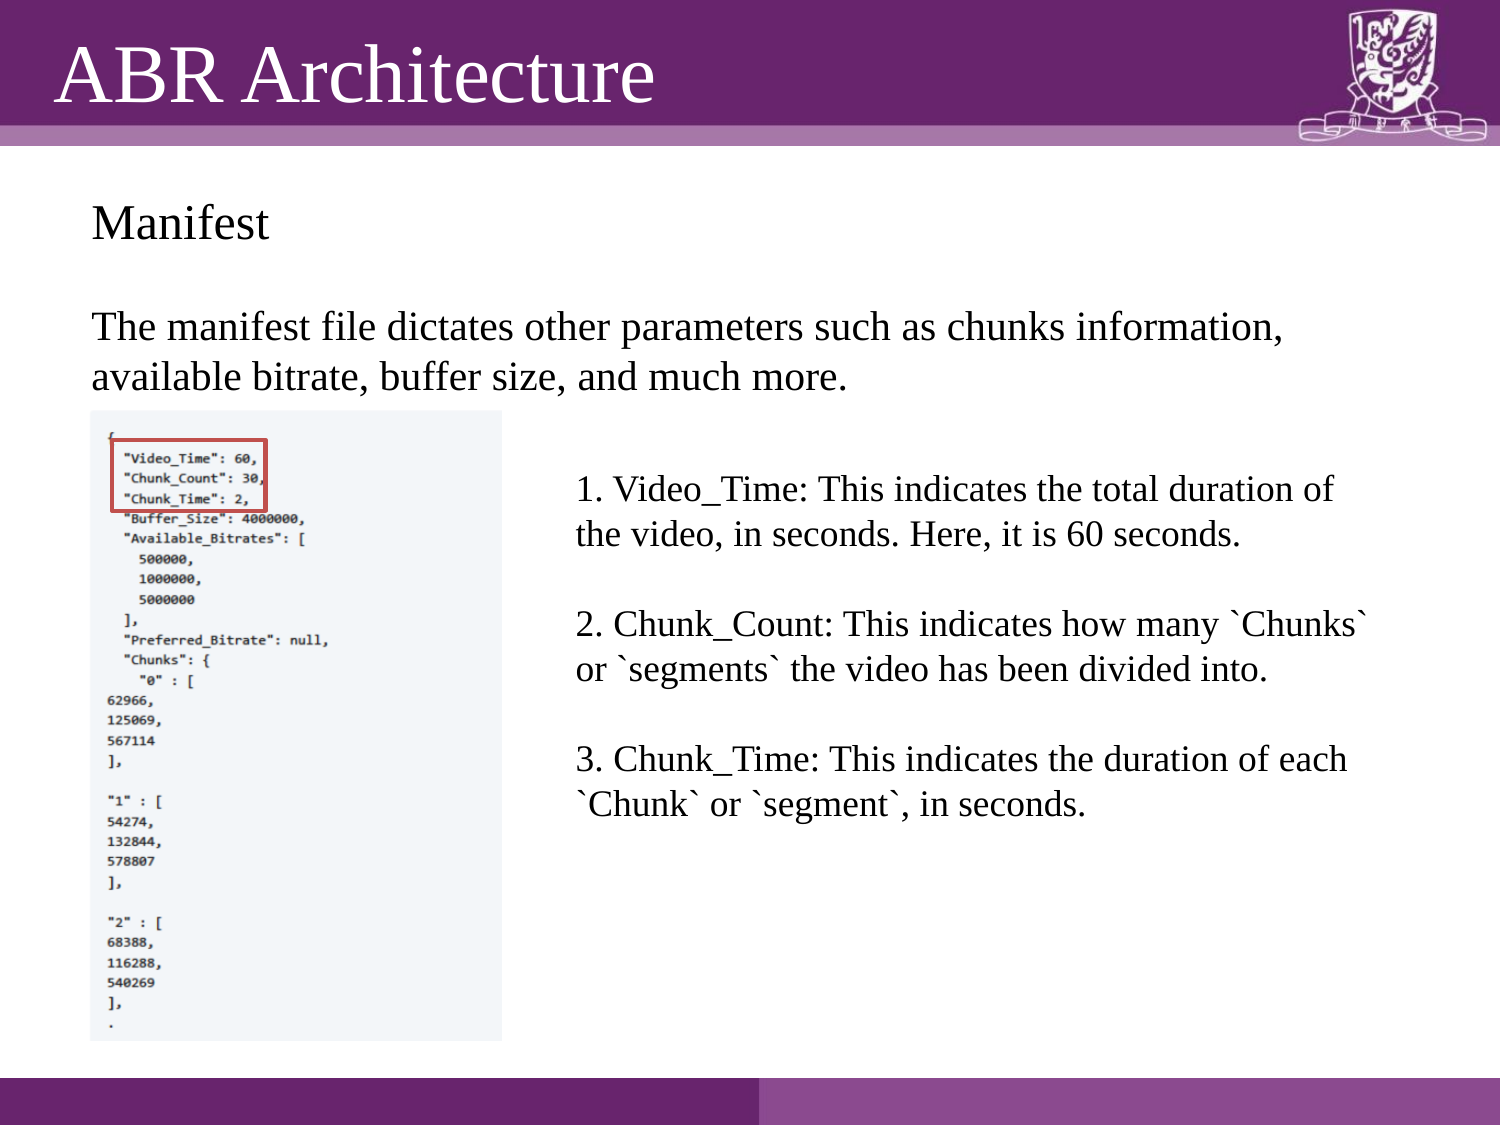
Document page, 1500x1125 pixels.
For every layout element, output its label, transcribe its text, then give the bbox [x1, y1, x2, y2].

text_box Manifest The manifest file dictates other parameters such as chunks information, available bitrate, buffer size, and much more. [76, 181, 1400, 407]
picture [0, 1078, 1500, 1125]
picture [88, 408, 503, 1042]
text_box 1. Video_Time: This indicates the total duration of the video, in seconds. Here, it is 60 seconds. 2. Chunk_Count: This indicates how many `Chunks` or `segments` the video has been divided into. 3. Chunk_Time: This indicates the duration of each `Chunk` or `segment`, in seconds. [560, 456, 1388, 876]
title ABR Architecture [53, 19, 1156, 121]
picture [0, 0, 1500, 146]
